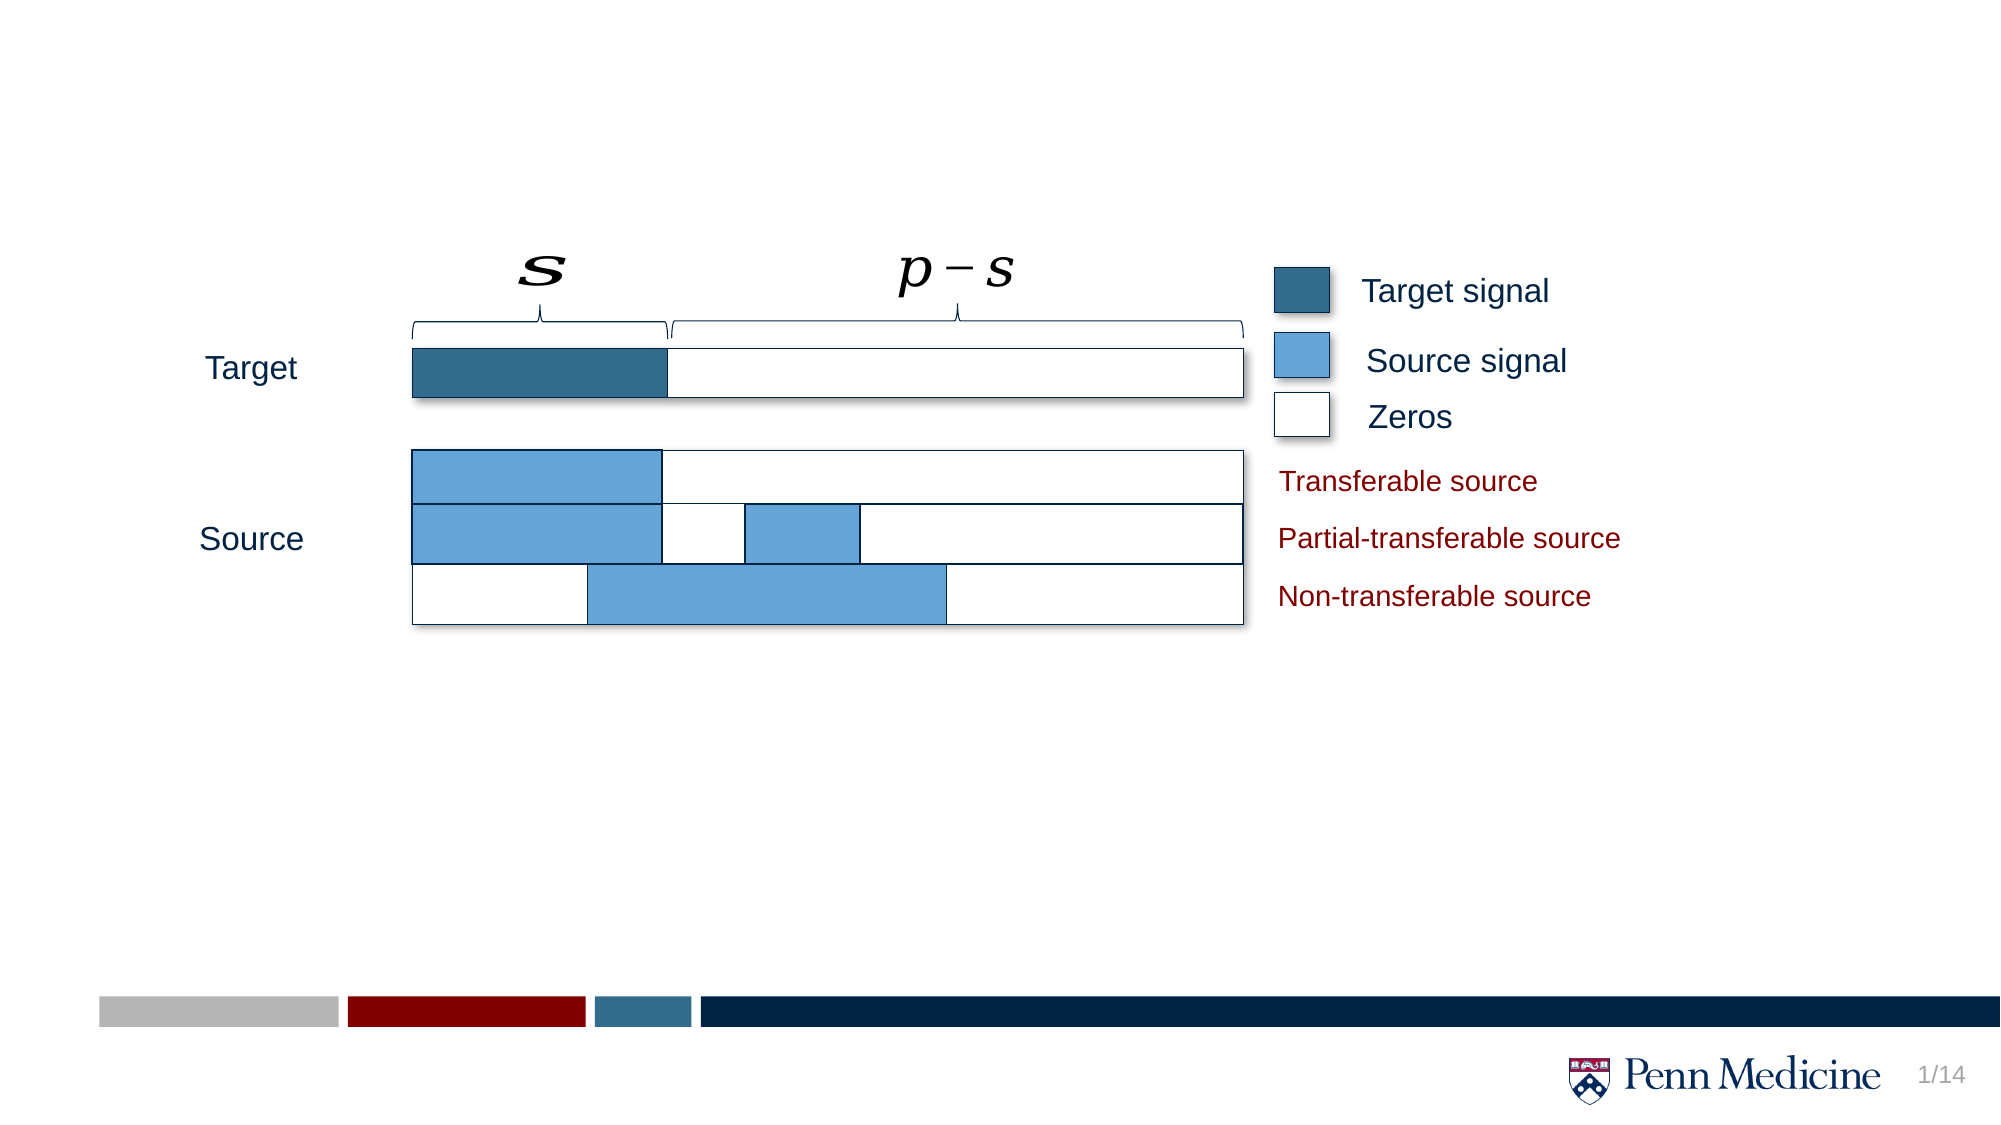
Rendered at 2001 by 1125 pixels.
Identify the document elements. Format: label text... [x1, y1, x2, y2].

text_box Transferable source [1264, 454, 1646, 505]
table_header [668, 349, 1243, 397]
table_header [1275, 393, 1329, 436]
table_cell [746, 505, 859, 563]
table_cell [413, 565, 587, 624]
text_box Partial-transferable source [1263, 512, 1786, 562]
table_cell [861, 505, 1242, 563]
text_box [411, 304, 669, 340]
table_header [1275, 333, 1329, 377]
table_cell [663, 504, 744, 563]
text_box [671, 303, 1244, 339]
table_header [413, 349, 667, 397]
table_cell [947, 565, 1243, 624]
text_box Source signal [1351, 331, 1599, 387]
table_cell [413, 505, 661, 563]
text_box Non-transferable source [1263, 569, 1722, 620]
table_header [1275, 268, 1329, 312]
text_box Target signal [1346, 261, 1594, 317]
table_header [663, 451, 1243, 503]
text_box Zeros [1353, 387, 1601, 443]
table_header [413, 451, 661, 503]
table_cell [588, 565, 946, 624]
